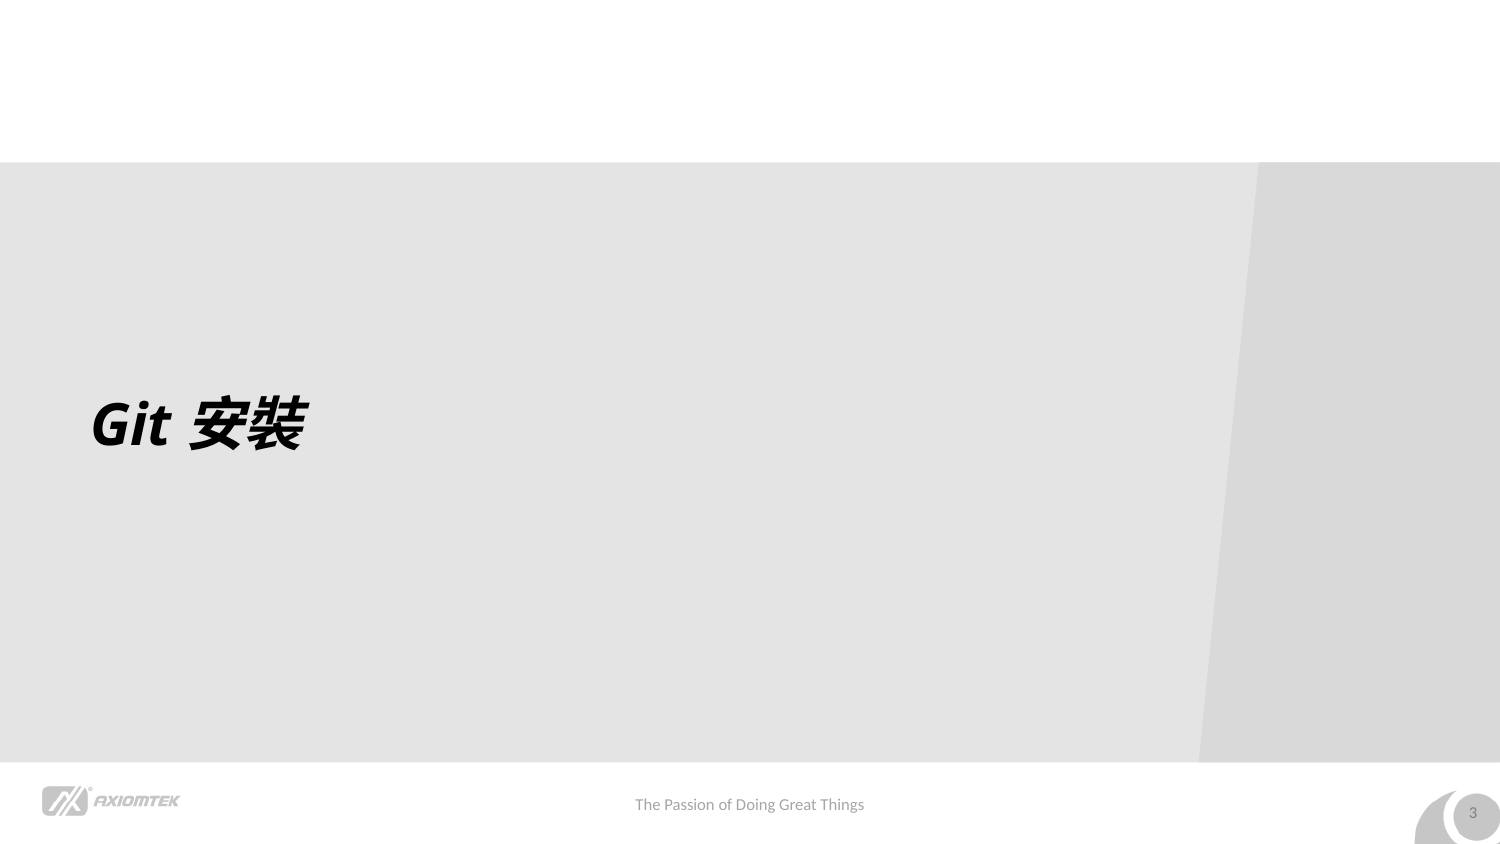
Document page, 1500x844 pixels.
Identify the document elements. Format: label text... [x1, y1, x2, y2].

title Git安裝 [75, 351, 1425, 493]
picture [0, 0, 1500, 162]
picture [0, 763, 1500, 844]
